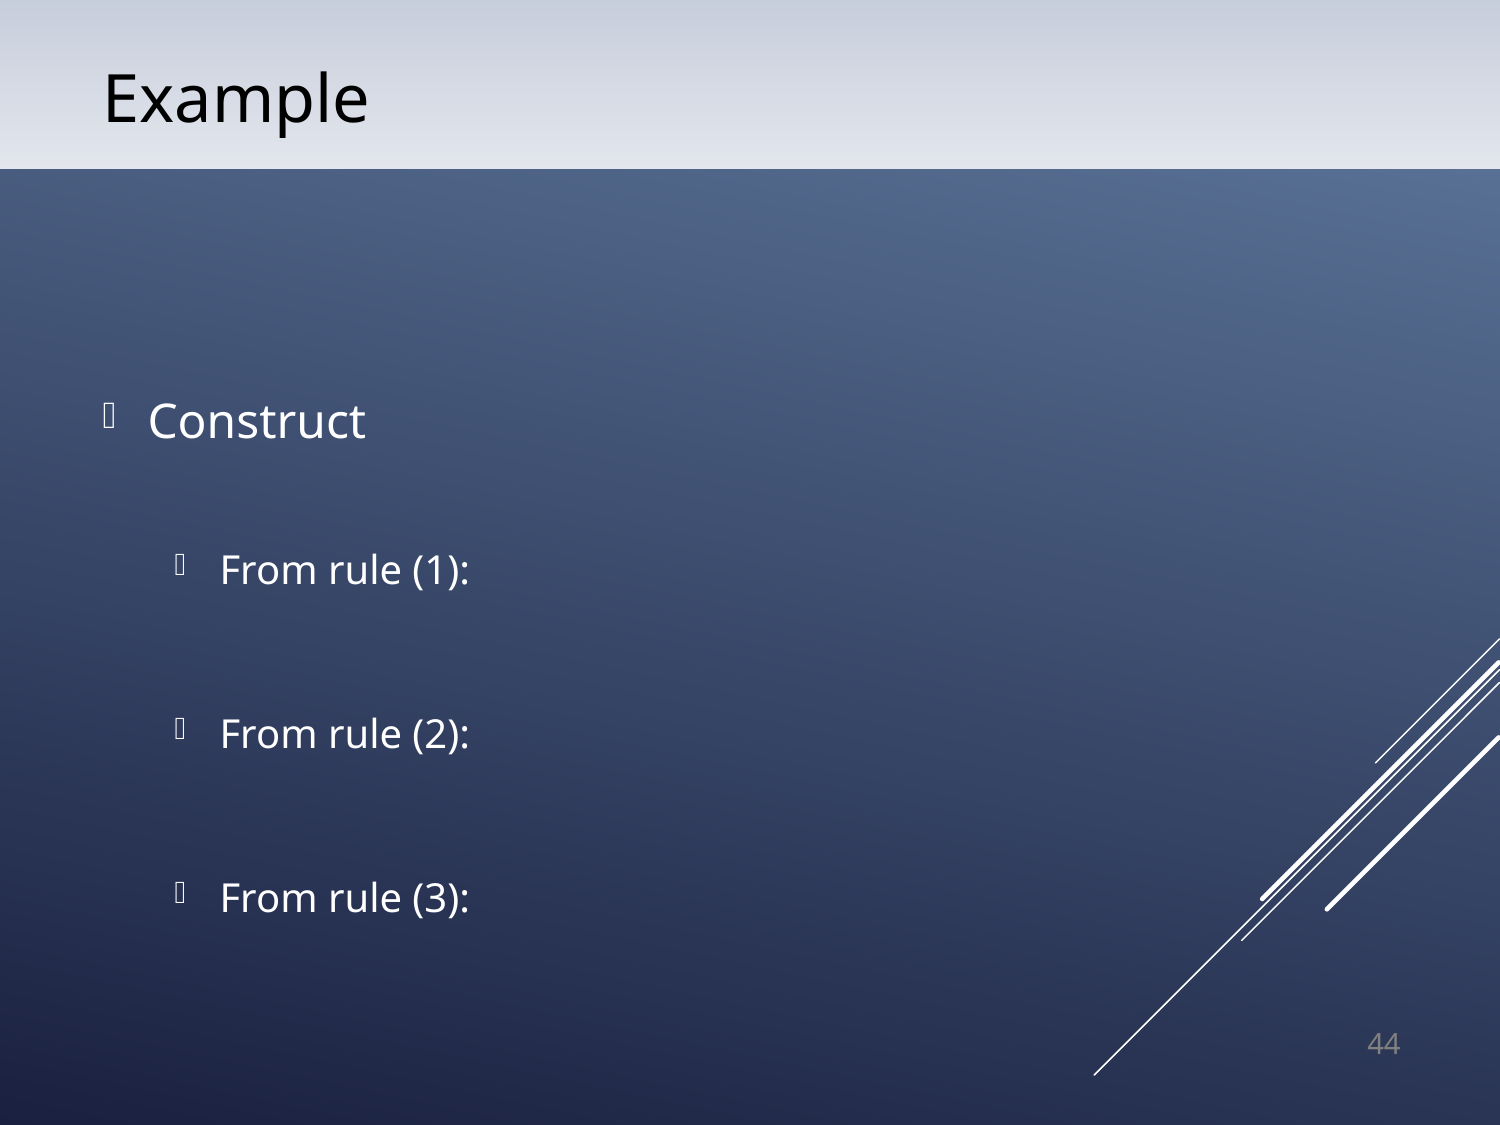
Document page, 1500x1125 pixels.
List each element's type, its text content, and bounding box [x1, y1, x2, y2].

title Example [87, 24, 1416, 169]
slide_number 44 [1328, 1002, 1416, 1073]
